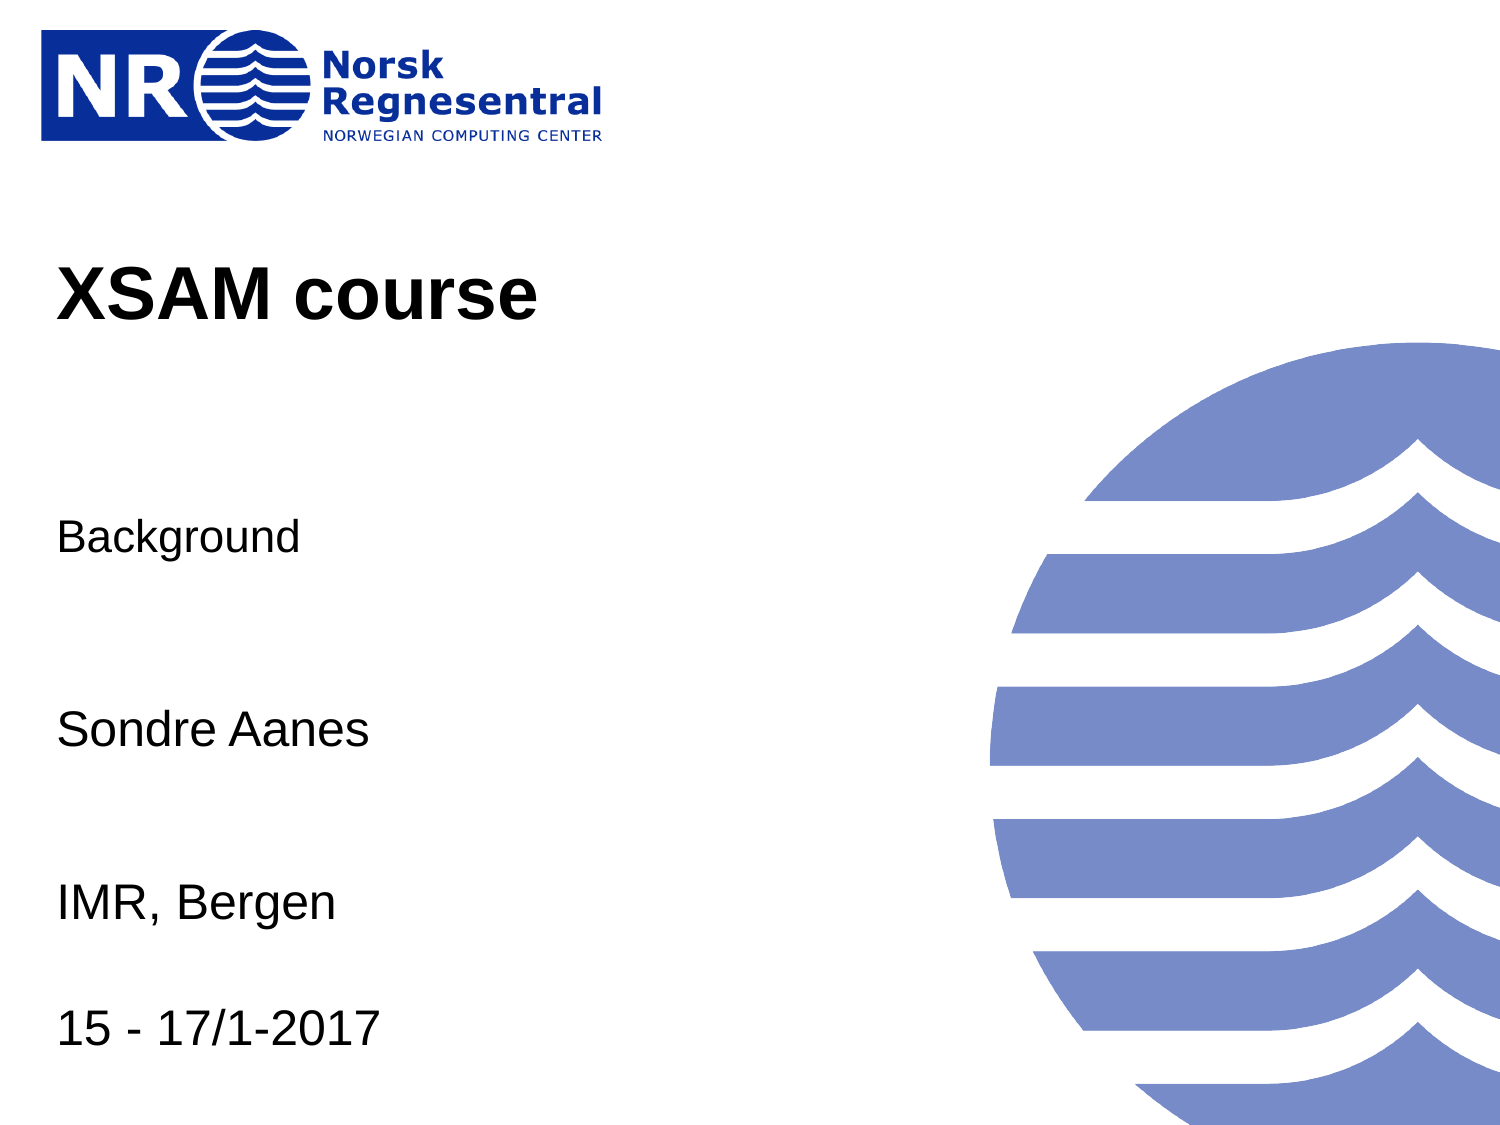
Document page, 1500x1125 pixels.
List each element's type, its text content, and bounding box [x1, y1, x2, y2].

list IMR, Bergen [41, 861, 963, 957]
list 15 - 17/1-2017 [41, 987, 963, 1090]
picture [41, 30, 603, 141]
title XSAM course [41, 247, 1010, 468]
picture [986, 338, 1500, 1125]
list Sondre Aanes [41, 688, 963, 815]
subtitle Background [41, 499, 975, 657]
